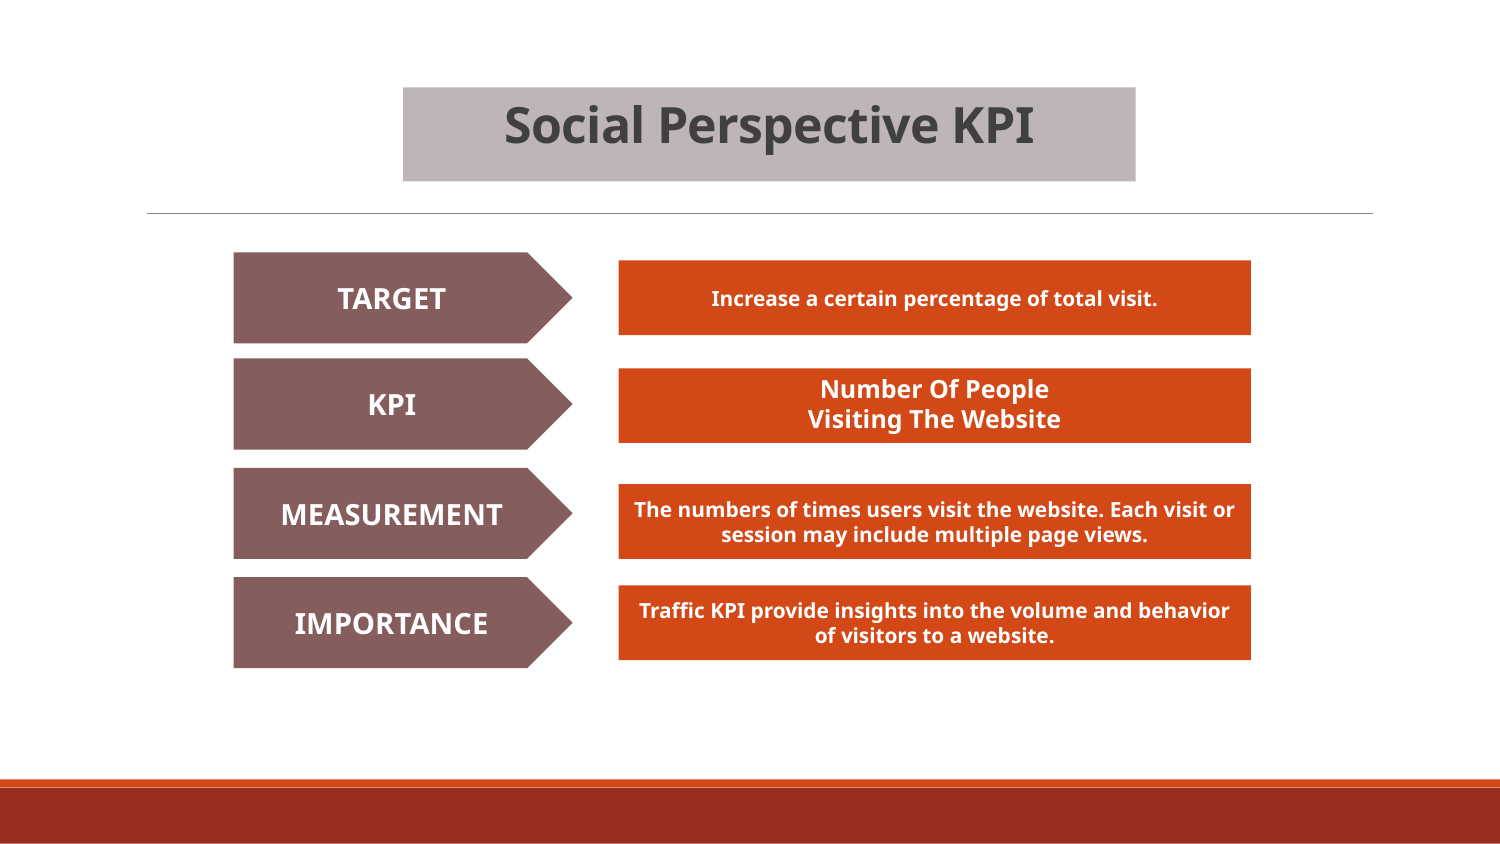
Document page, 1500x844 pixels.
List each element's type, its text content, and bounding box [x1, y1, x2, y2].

title Social Perspective KPI [403, 87, 1136, 182]
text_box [233, 251, 1252, 669]
